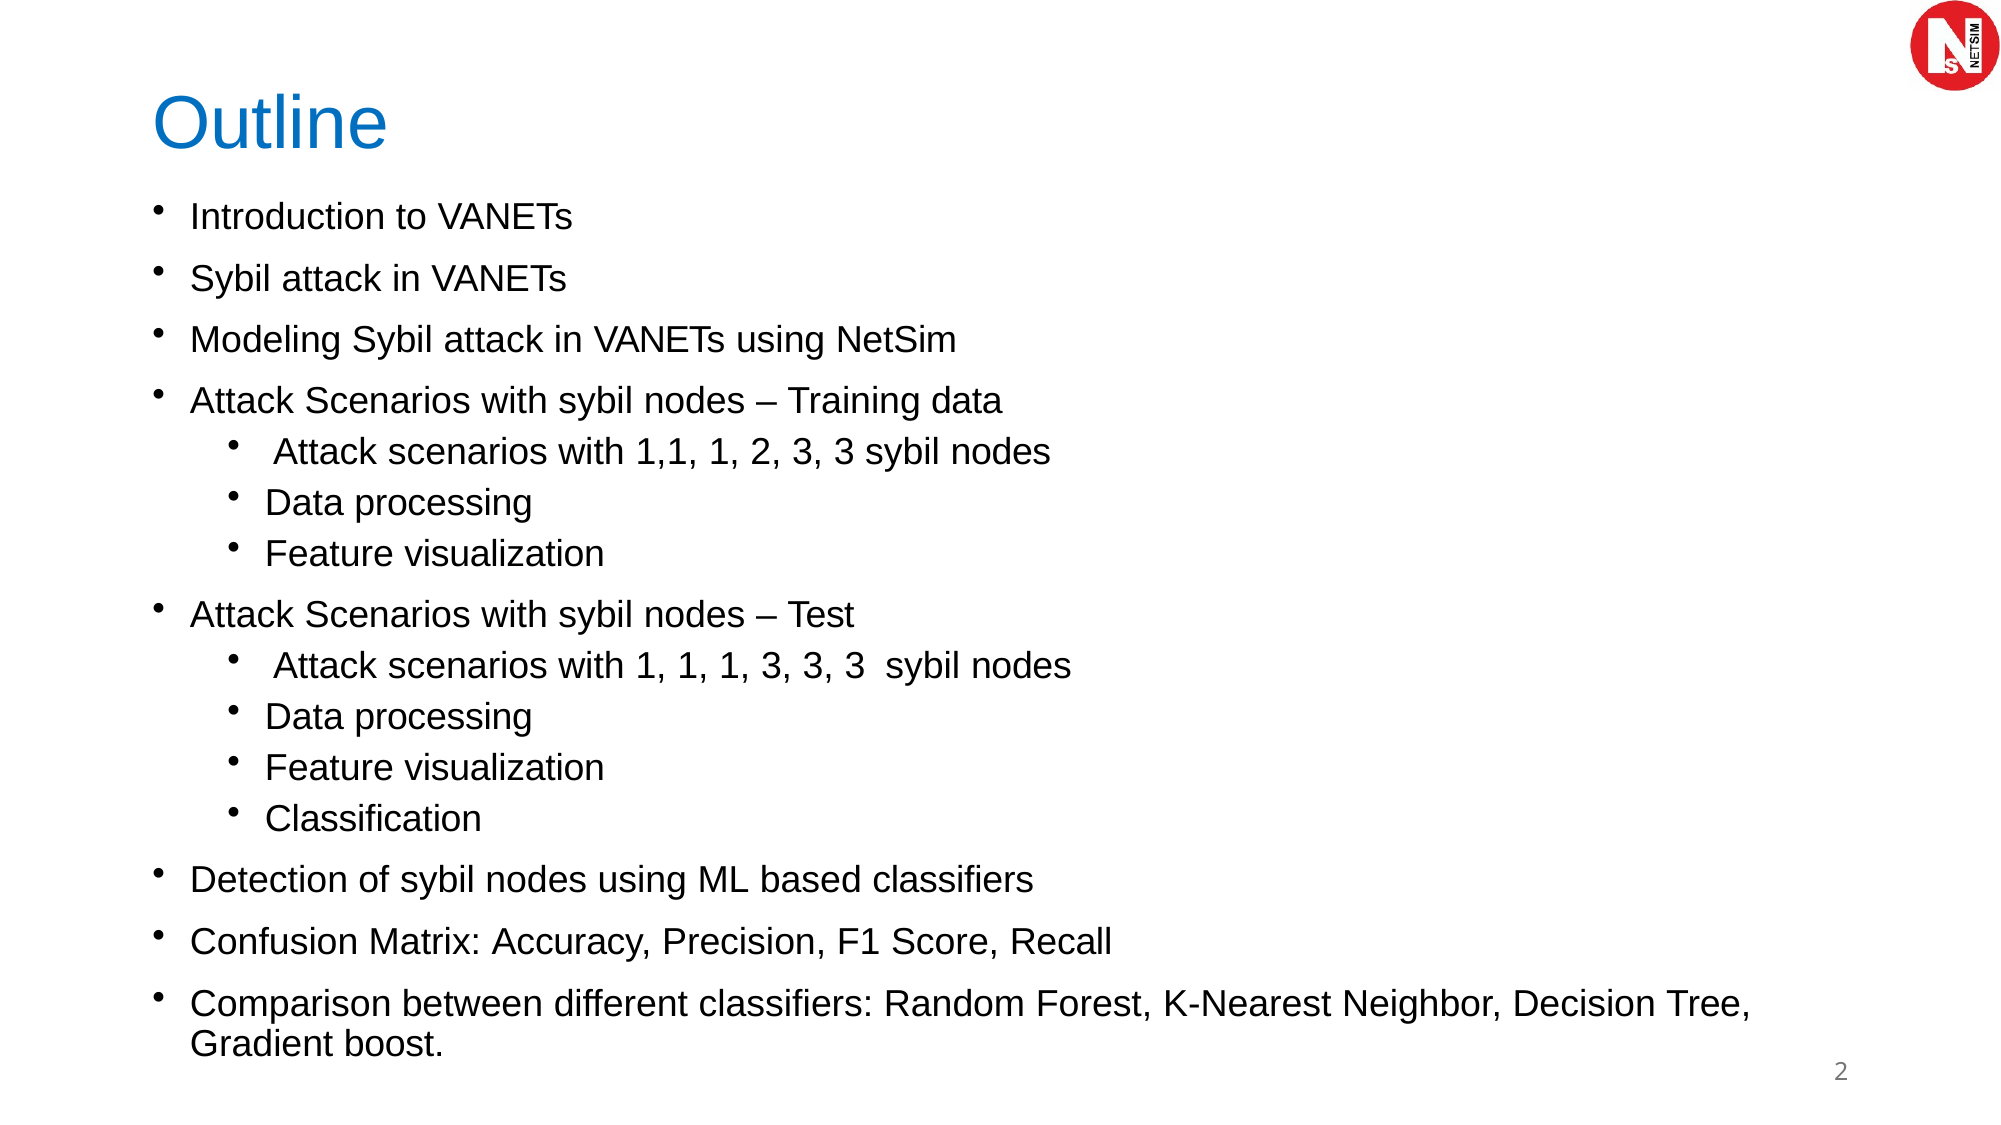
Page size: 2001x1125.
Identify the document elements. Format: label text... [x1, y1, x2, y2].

title Outline [150, 71, 1798, 262]
picture [1909, 0, 2000, 91]
text_box 2 [1832, 1053, 1850, 1086]
text_box Introduction to VANETs Sybil attack in VANETs Modeling Sybil attack in VANETs using NetSim Attack Scenarios with sybil nodes – Training data Attack scenarios with 1,1, 1, 2, 3, 3 sybil nodes Data processing Feature visualization Attack Scenarios with sybil nodes – Test Attack scenarios with 1, 1, 1, 3, 3, 3 sybil nodes Data processing Feature visualization Classification Detection of sybil nodes using ML based classifiers Confusion Matrix: Accuracy, Precision, F1 Score, Recall Comparison between different classifiers: Random Forest, K-Nearest Neighbor, Decision Tree, Gradient boost. [150, 173, 1757, 1064]
